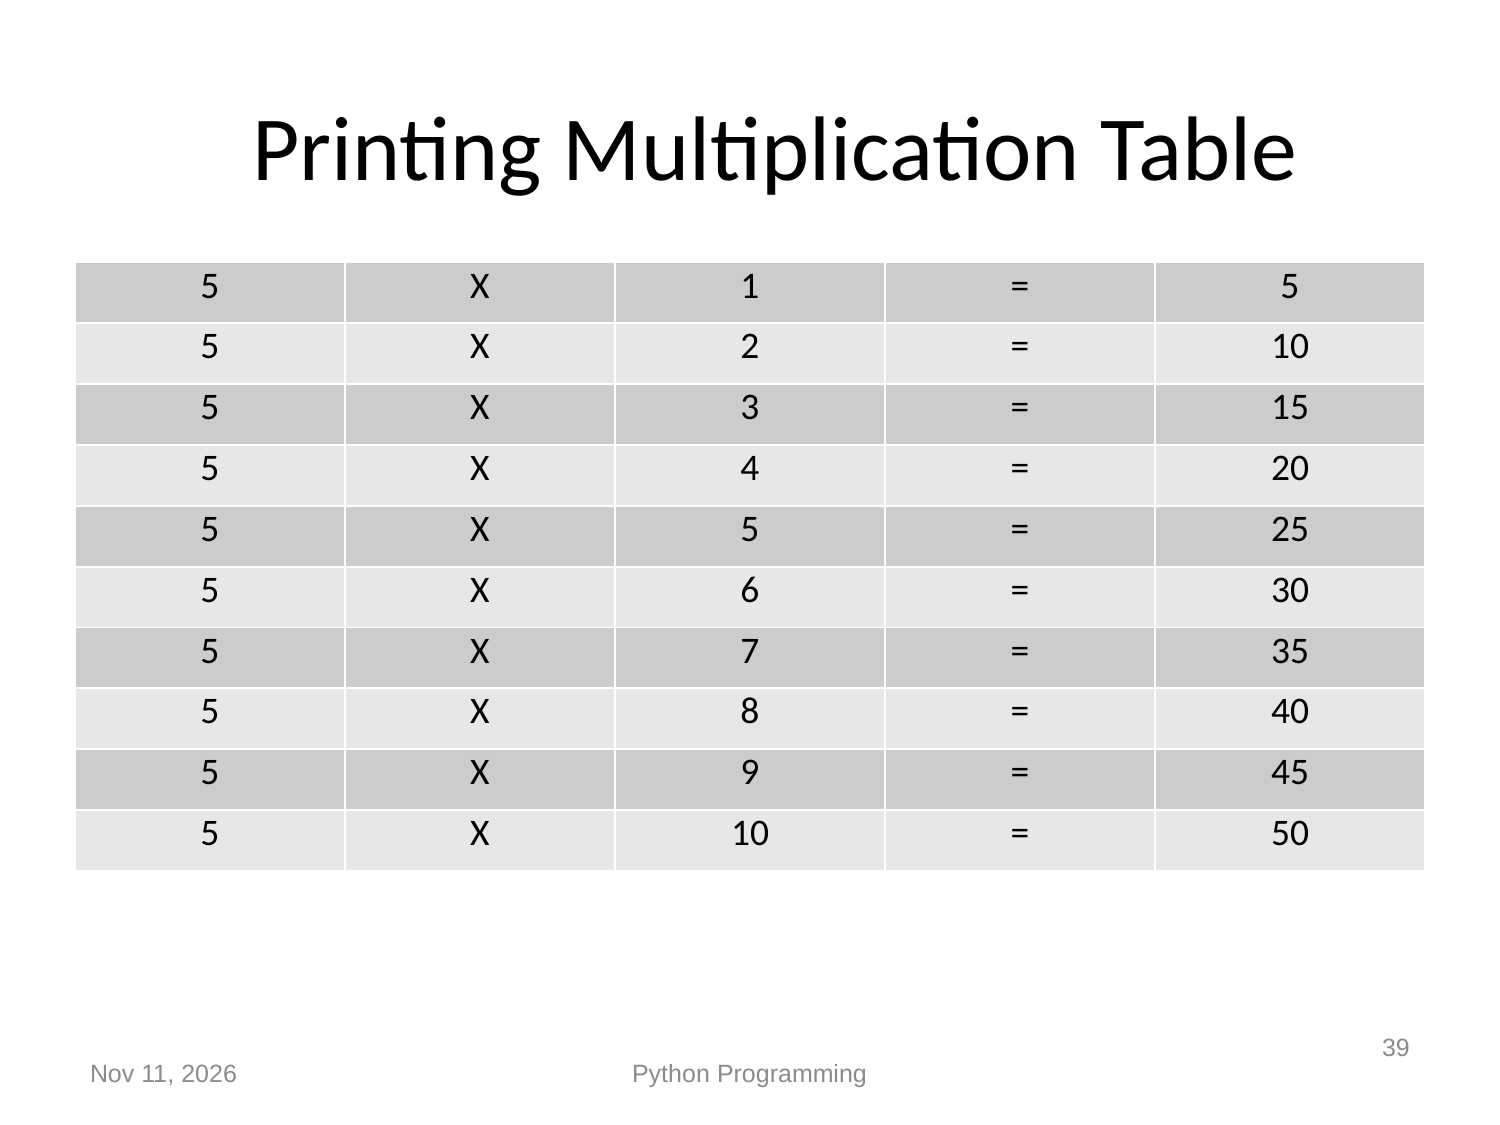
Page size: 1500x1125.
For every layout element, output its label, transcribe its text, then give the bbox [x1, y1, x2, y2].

table_cell 5 [76, 628, 344, 687]
table_cell 3 [616, 385, 884, 444]
table_cell 20 [1156, 446, 1424, 505]
table_cell 9 [616, 750, 884, 809]
table_cell 5 [76, 689, 344, 748]
table_cell 7 [616, 628, 884, 687]
table_cell 5 [616, 507, 884, 566]
table_cell 25 [1156, 507, 1424, 566]
table_header = [886, 263, 1154, 322]
footer Python Programming [512, 1042, 988, 1103]
table_cell = [886, 628, 1154, 687]
table_cell 6 [616, 568, 884, 627]
table_header 5 [76, 263, 344, 322]
table_cell X [346, 446, 614, 505]
table_cell 5 [76, 811, 344, 870]
table_cell X [346, 385, 614, 444]
table_cell 10 [616, 811, 884, 870]
table_cell X [346, 811, 614, 870]
table_cell 8 [616, 689, 884, 748]
table_cell X [346, 628, 614, 687]
table_cell X [346, 568, 614, 627]
table_cell 2 [616, 324, 884, 383]
table_cell X [346, 324, 614, 383]
table_cell X [346, 750, 614, 809]
table_cell 5 [76, 750, 344, 809]
table_cell 45 [1156, 750, 1424, 809]
table_cell 15 [1156, 385, 1424, 444]
table_cell 5 [76, 446, 344, 505]
table_cell 5 [76, 324, 344, 383]
table_cell = [886, 689, 1154, 748]
table_cell = [886, 324, 1154, 383]
table_cell X [346, 507, 614, 566]
table_header X [346, 263, 614, 322]
table_cell 50 [1156, 811, 1424, 870]
table_cell 30 [1156, 568, 1424, 627]
title Printing Multiplication Table [99, 50, 1450, 238]
table_cell = [886, 446, 1154, 505]
table_header 1 [616, 263, 884, 322]
slide_number Apr-24 [75, 1042, 425, 1103]
table_header 5 [1156, 263, 1424, 322]
table_cell 5 [76, 385, 344, 444]
table_cell = [886, 507, 1154, 566]
table_cell 10 [1156, 324, 1424, 383]
table_cell 40 [1156, 689, 1424, 748]
slide_number 39 [1074, 1016, 1425, 1077]
table_cell X [346, 689, 614, 748]
table_cell = [886, 385, 1154, 444]
table_cell 4 [616, 446, 884, 505]
table_cell 35 [1156, 628, 1424, 687]
table_cell 5 [76, 507, 344, 566]
table_cell = [886, 750, 1154, 809]
table_cell = [886, 811, 1154, 870]
table_cell 5 [76, 568, 344, 627]
table_cell = [886, 568, 1154, 627]
